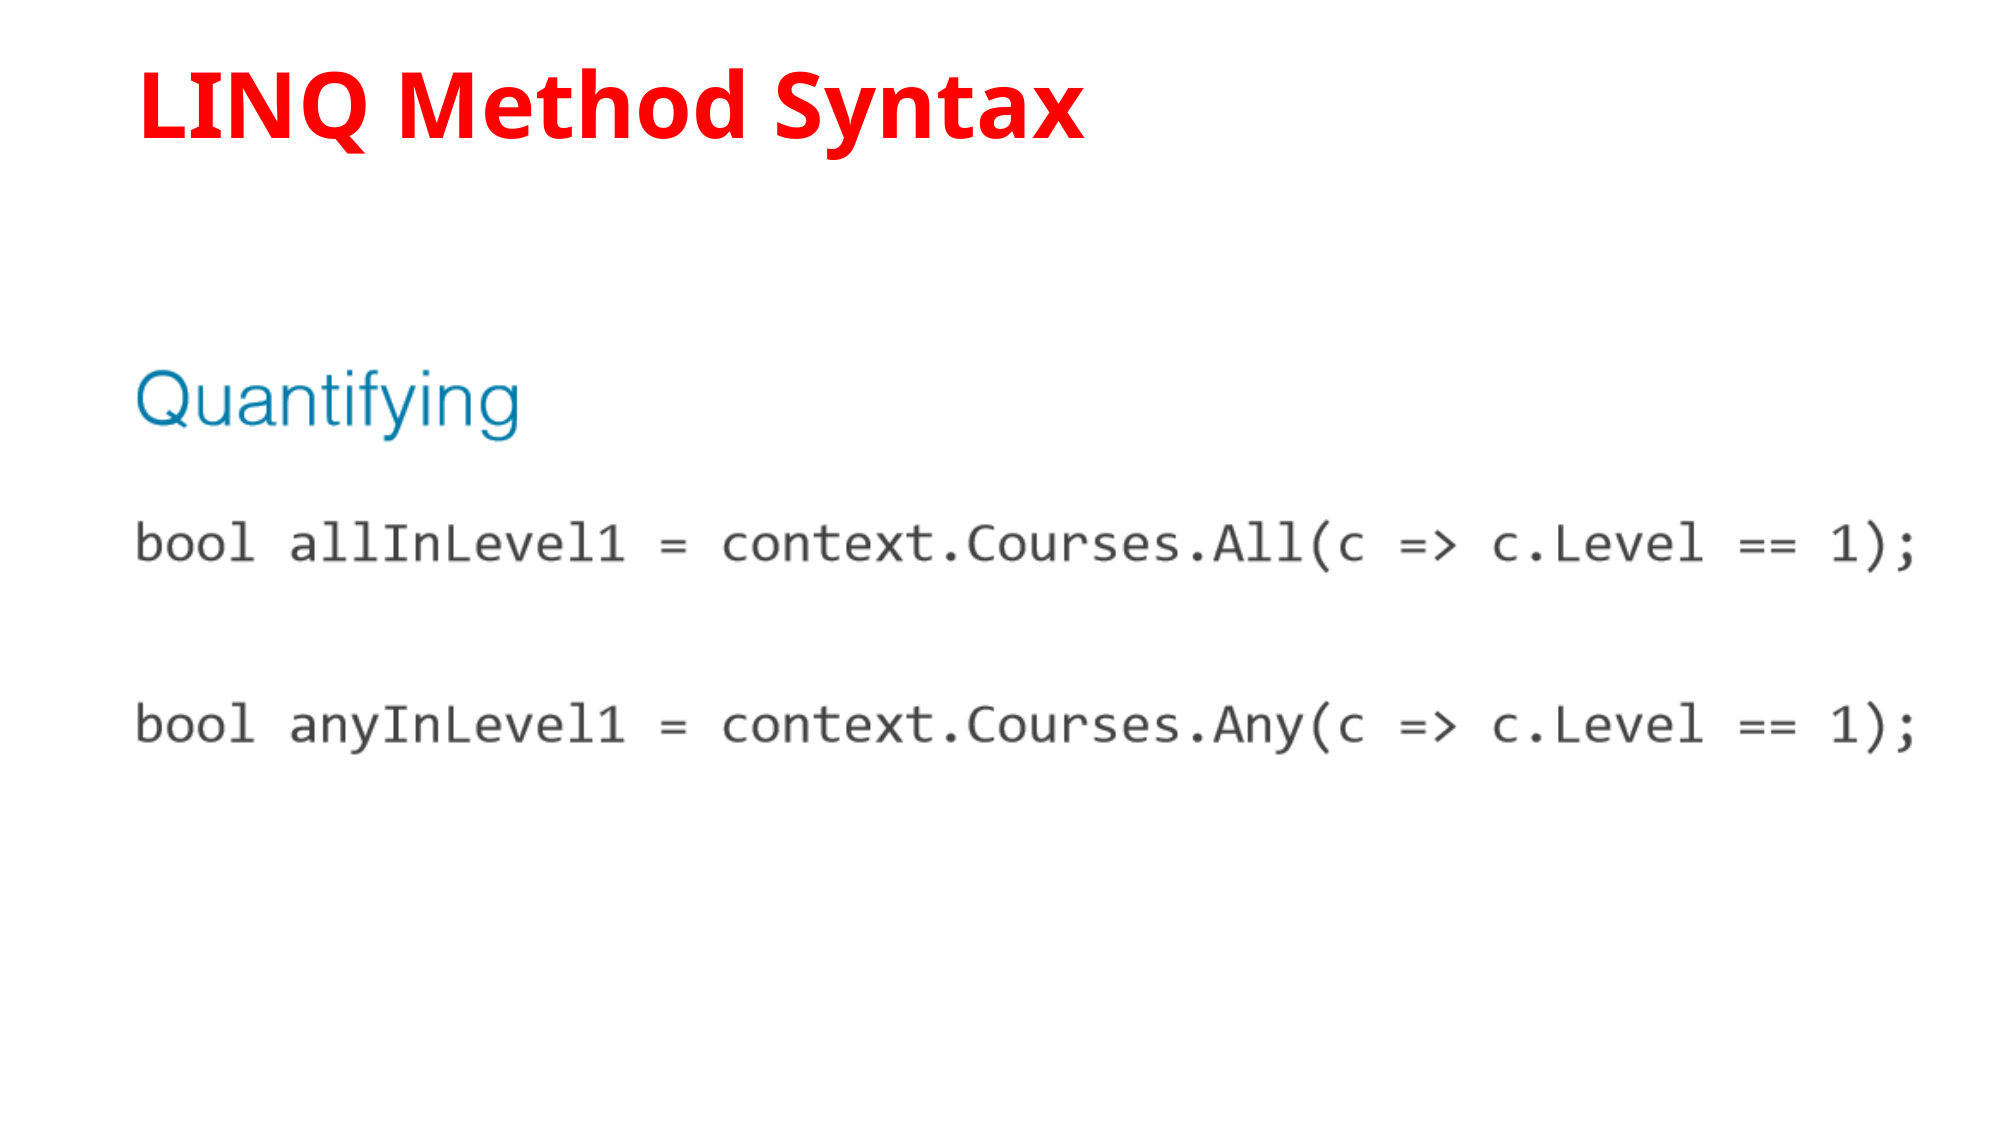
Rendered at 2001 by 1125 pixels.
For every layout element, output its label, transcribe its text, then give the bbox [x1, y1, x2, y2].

picture [121, 341, 1955, 827]
title LINQ Method Syntax [121, 0, 1847, 218]
